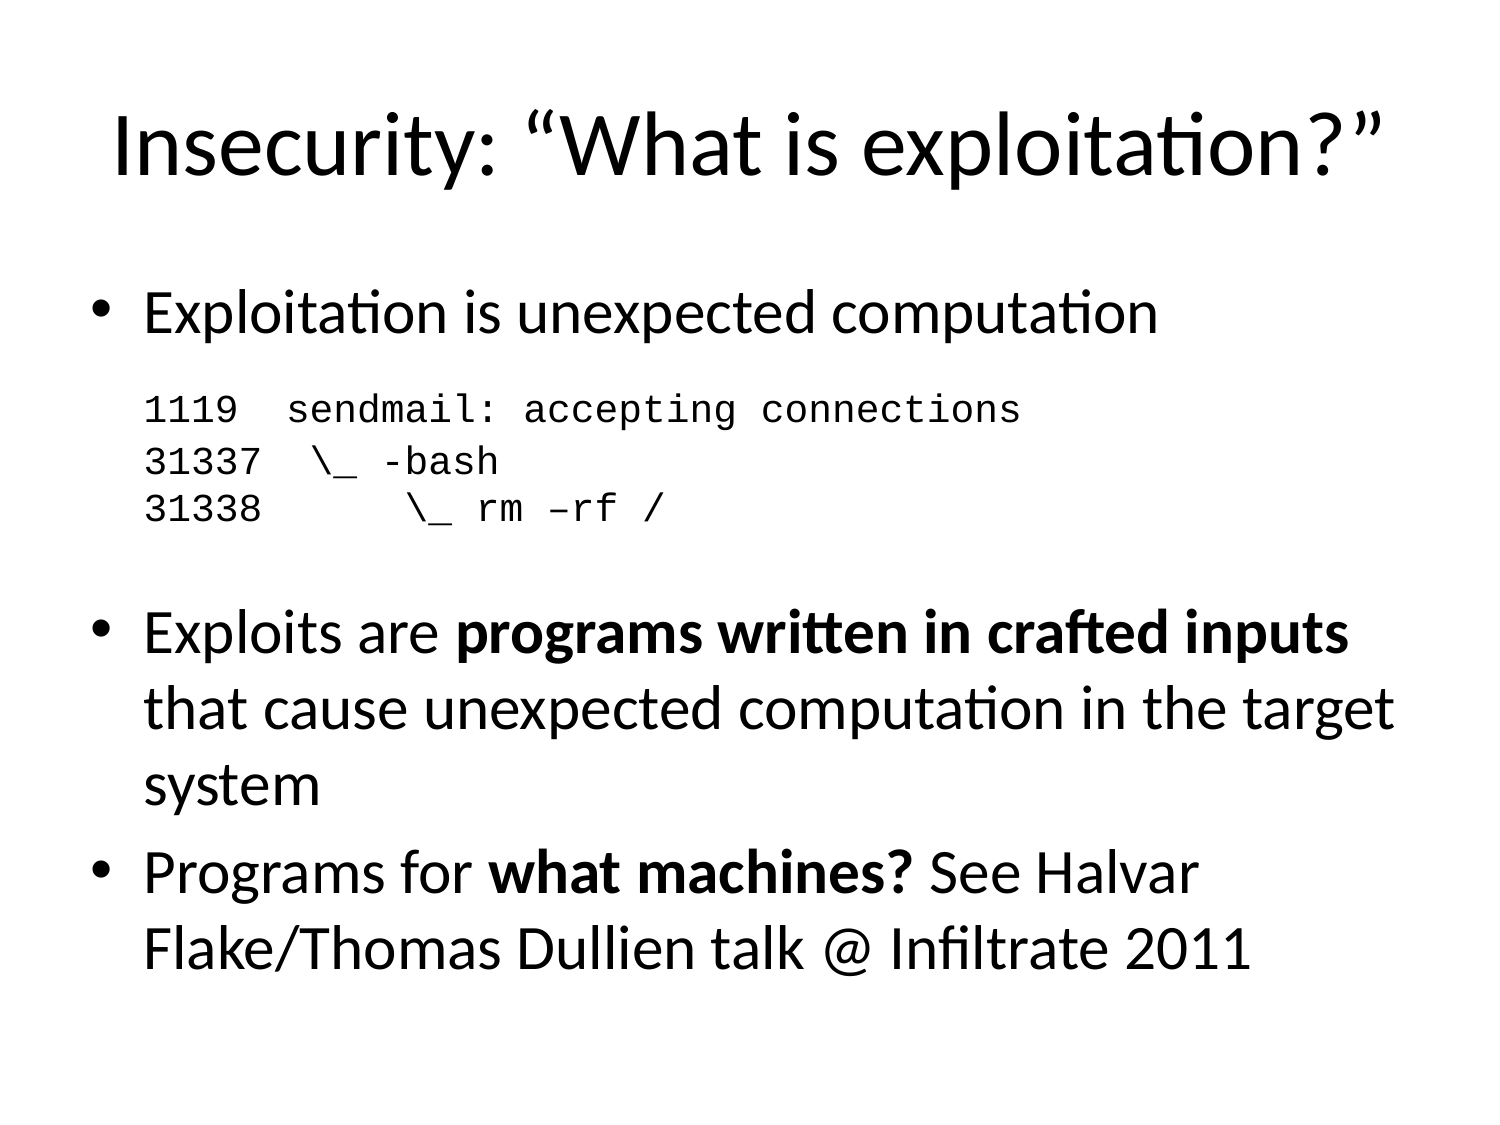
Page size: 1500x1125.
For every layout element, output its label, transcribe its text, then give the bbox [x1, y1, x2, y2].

list Exploitation is unexpected computation 1119 sendmail: accepting connections 31337 \_ -bash 31338 \_ rm –rf / Exploits are programs written in crafted inputs that cause unexpected computation in the target system Programs for what machines? See Halvar Flake/Thomas Dullien talk @ Infiltrate 2011 [75, 262, 1425, 1005]
title Insecurity: “What is exploitation?” [75, 45, 1425, 233]
